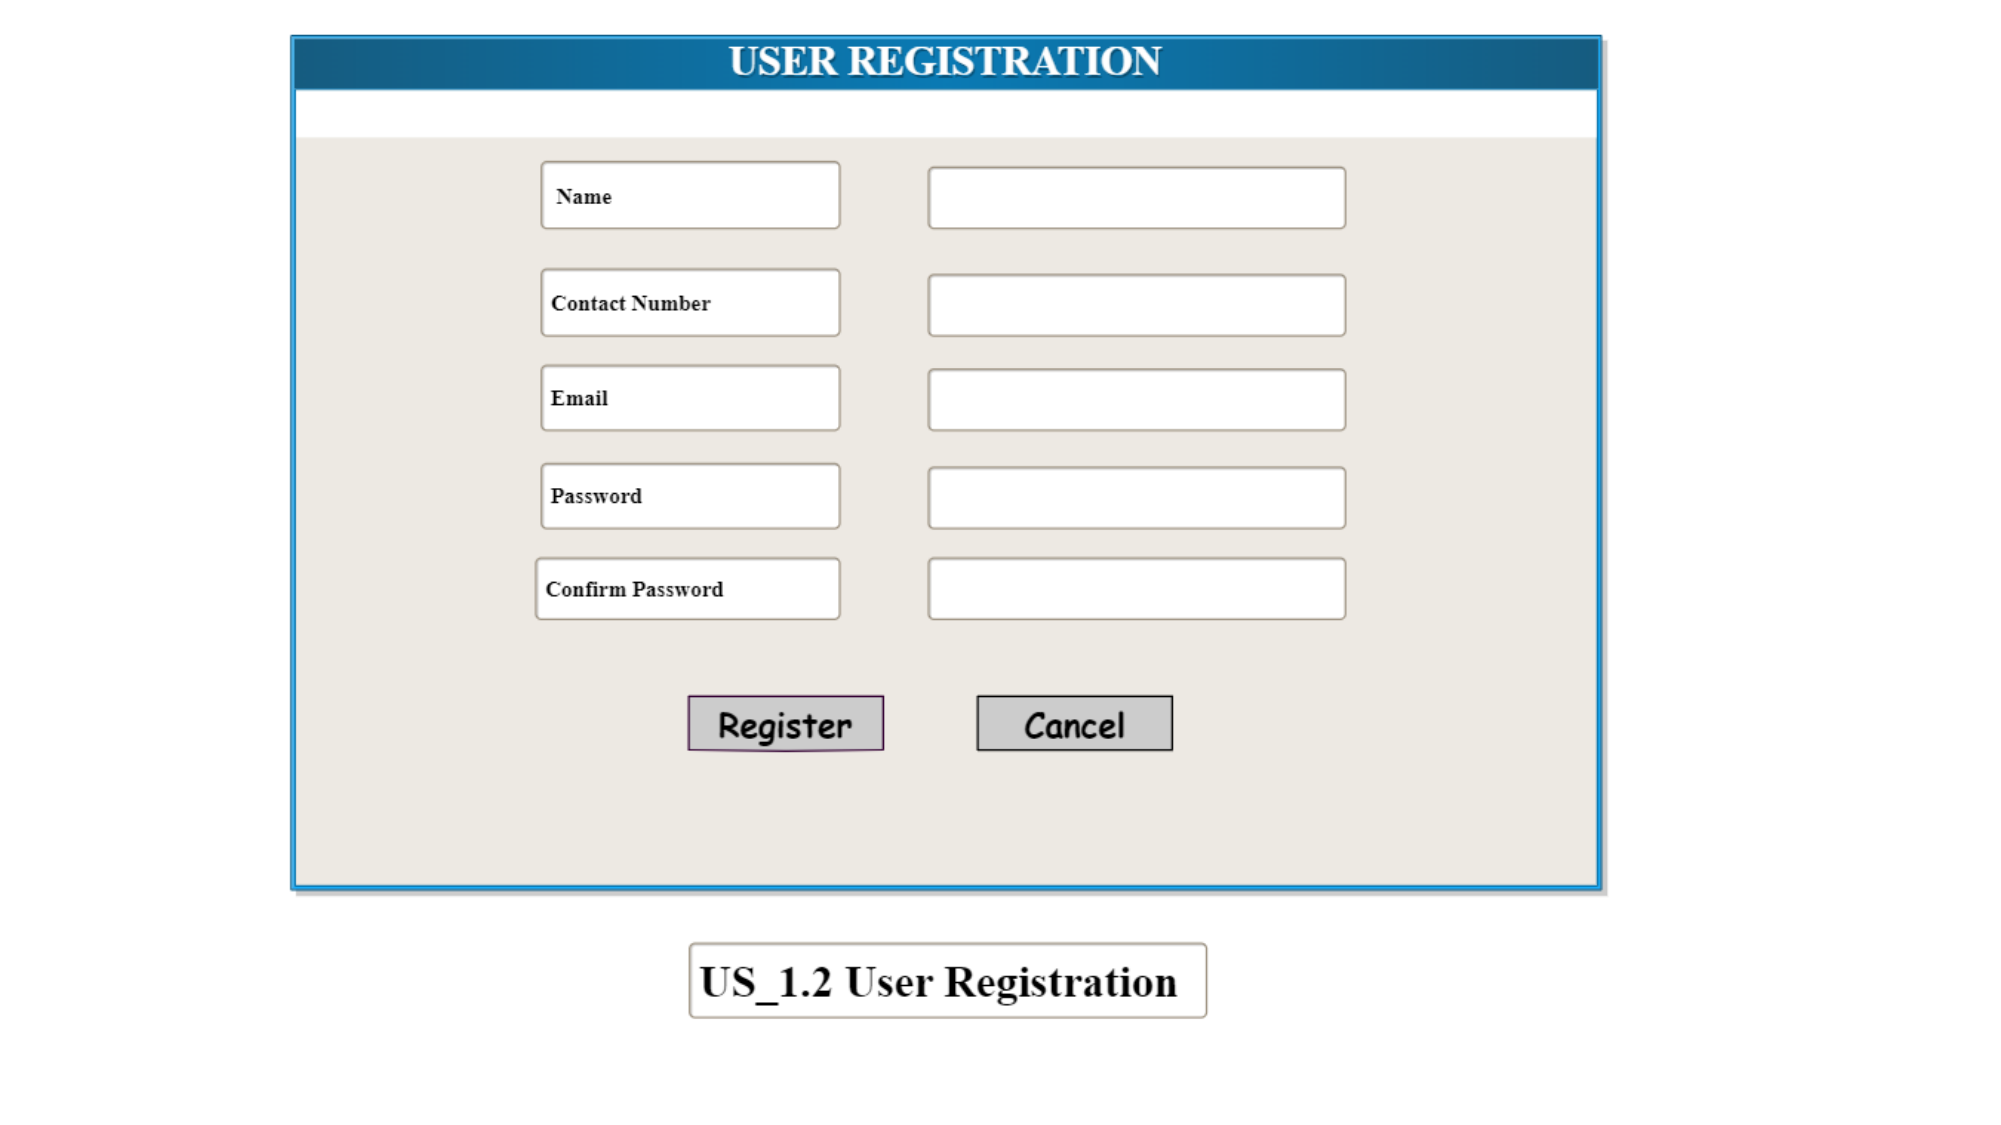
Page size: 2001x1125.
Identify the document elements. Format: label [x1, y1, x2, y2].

picture [271, 1, 1652, 1065]
